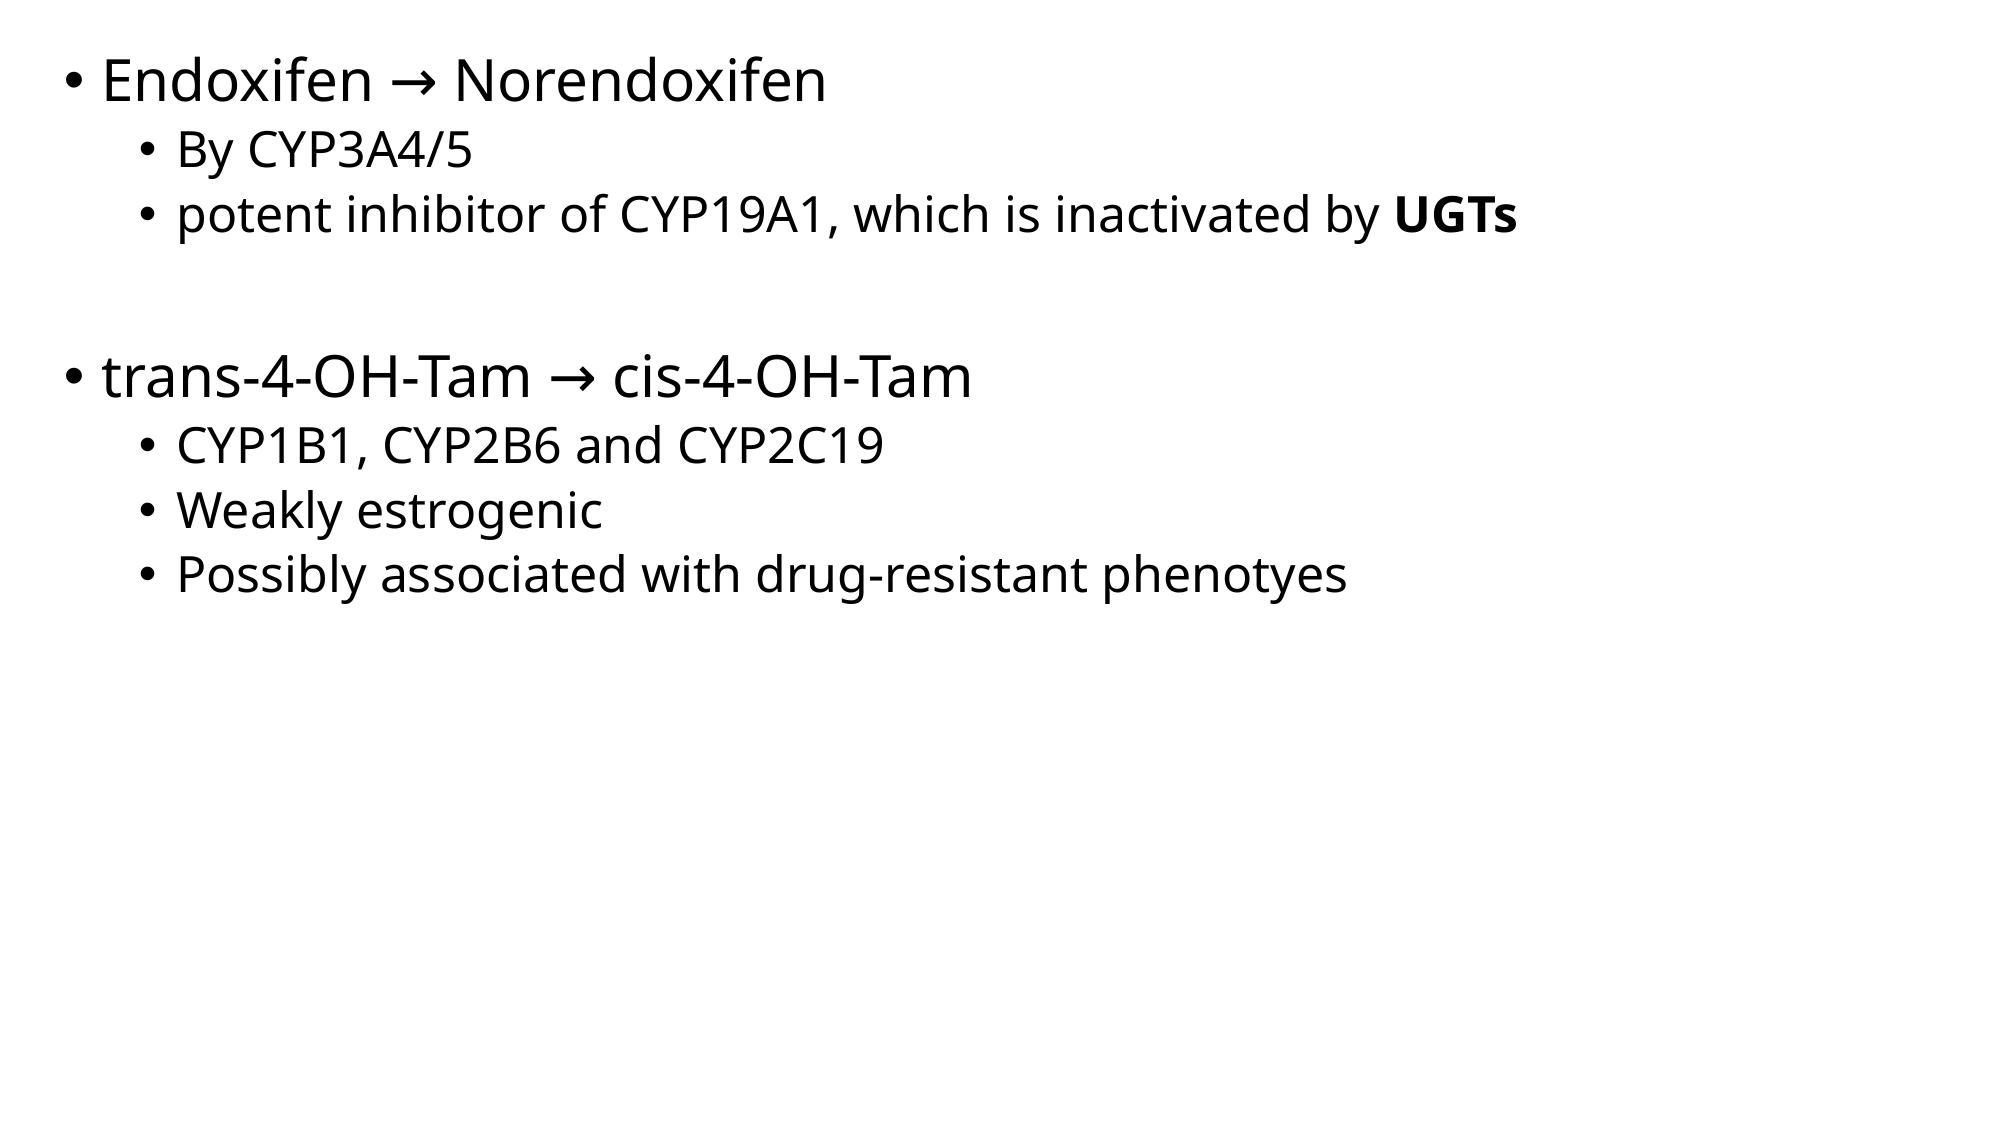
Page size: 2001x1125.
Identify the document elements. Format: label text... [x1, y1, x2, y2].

list Endoxifen → Norendoxifen By CYP3A4/5 potent inhibitor of CYP19A1, which is inactivated by UGTs trans-4-OH-Tam → cis-4-OH-Tam CYP1B1, CYP2B6 and CYP2C19 Weakly estrogenic Possibly associated with drug-resistant phenotyes [48, 43, 1925, 1083]
